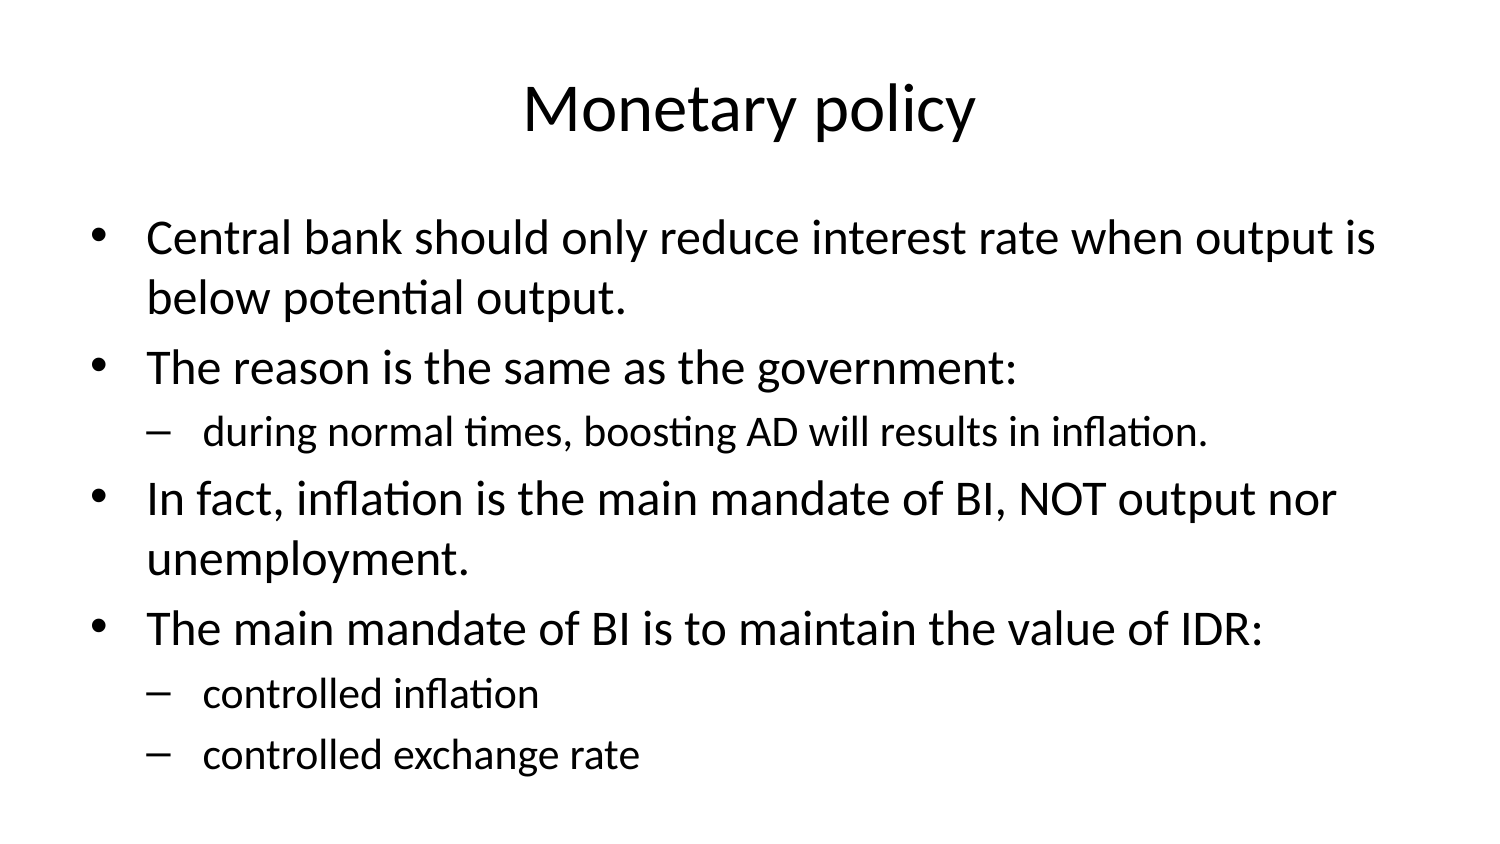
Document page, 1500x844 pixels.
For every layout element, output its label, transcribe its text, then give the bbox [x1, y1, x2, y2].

title Monetary policy [75, 33, 1425, 175]
list Central bank should only reduce interest rate when output is below potential output. The reason is the same as the government: during normal times, boosting AD will results in inflation. In fact, inflation is the main mandate of BI, NOT output nor unemployment. The main mandate of BI is to maintain the value of IDR: controlled inflation controlled exchange rate [75, 196, 1425, 754]
